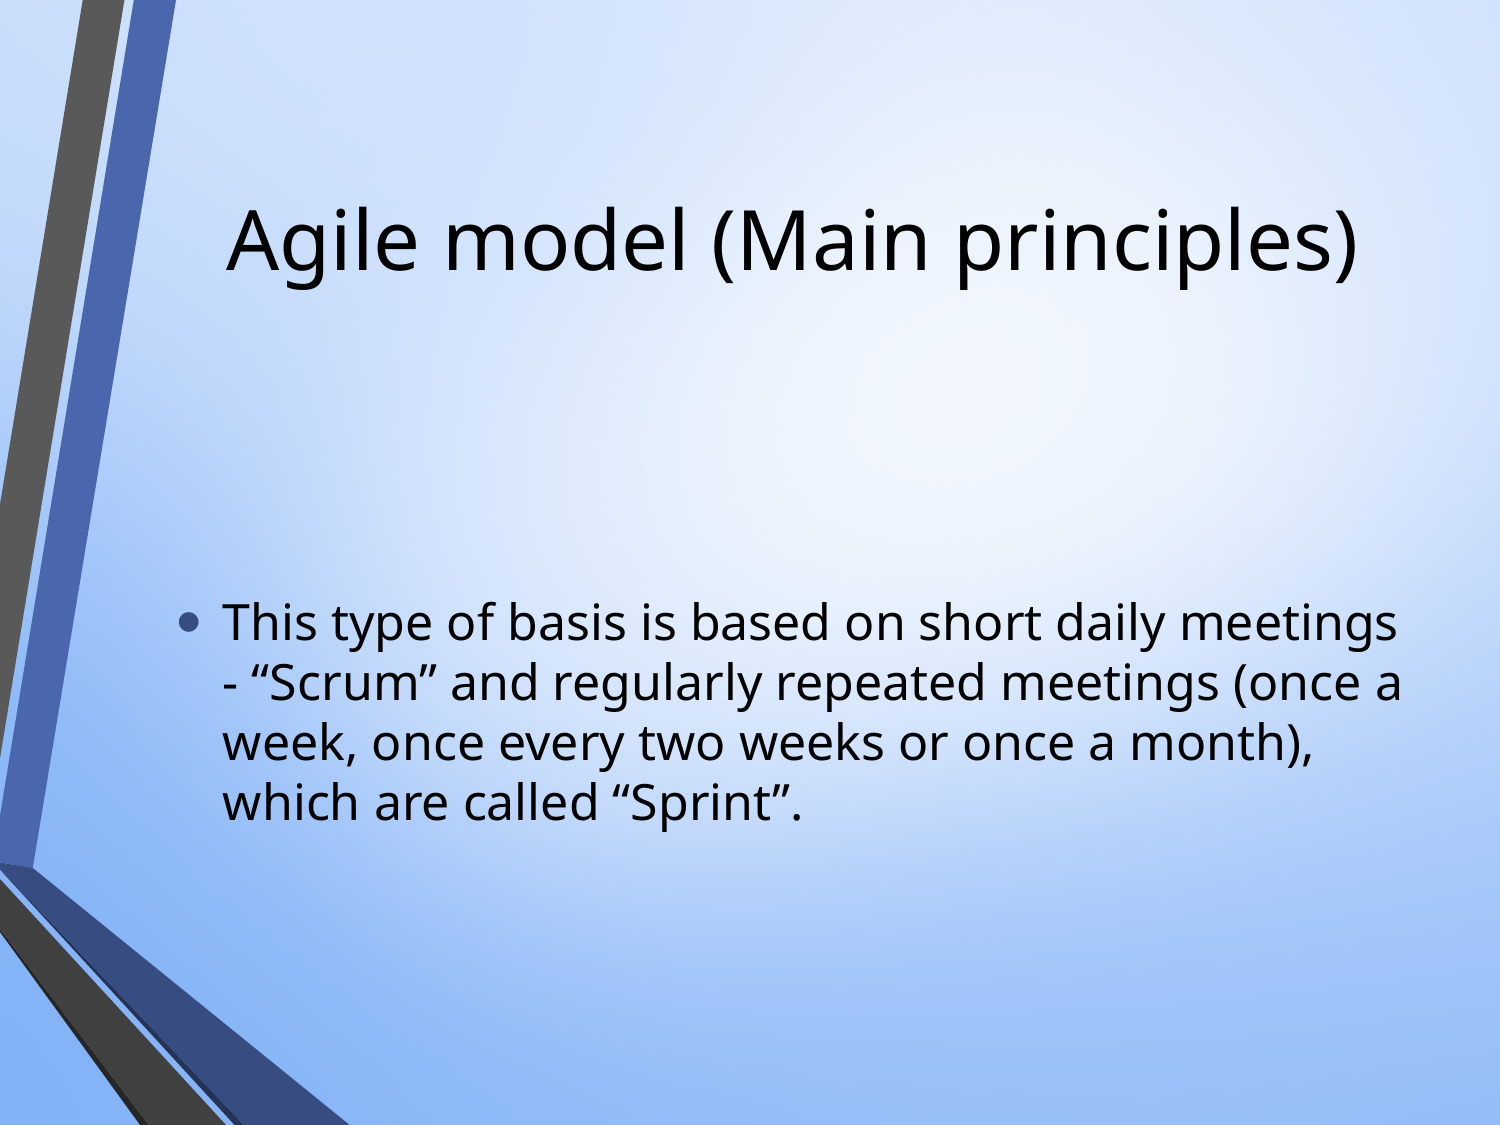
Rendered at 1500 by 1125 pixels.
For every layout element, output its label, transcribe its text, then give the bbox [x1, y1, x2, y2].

list This type of basis is based on short daily meetings - “Scrum” and regularly repeated meetings (once a week, once every two weeks or once a month), which are called “Sprint”. [161, 437, 1425, 985]
title Agile model (Main principles) [161, 75, 1425, 400]
